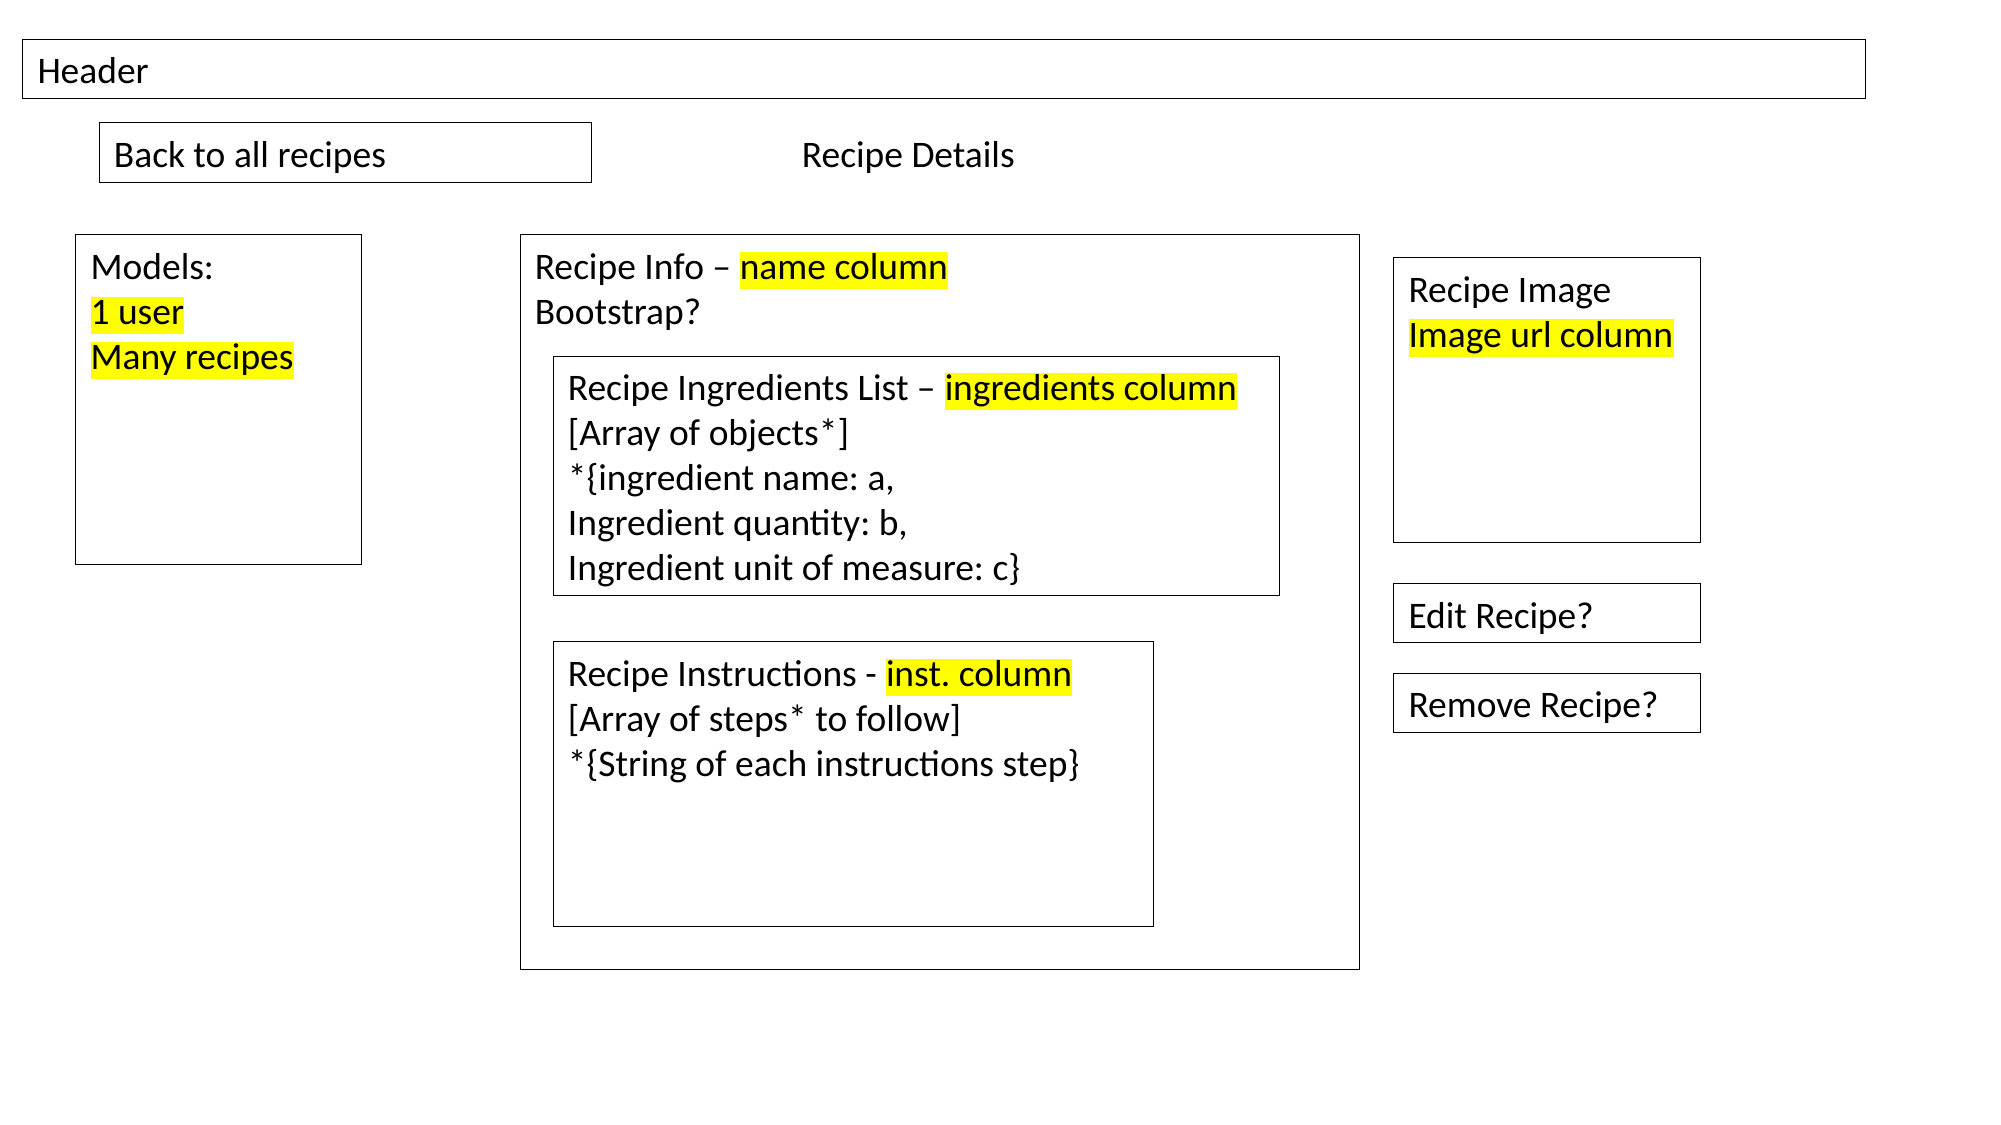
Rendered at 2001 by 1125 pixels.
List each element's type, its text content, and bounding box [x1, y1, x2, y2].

text_box Back to all recipes [99, 122, 592, 183]
text_box Recipe Ingredients List – ingredients column [Array of objects*] *{ingredient name: a, Ingredient quantity: b, Ingredient unit of measure: c} [553, 356, 1280, 596]
text_box Recipe Instructions - inst. column [Array of steps* to follow] *{String of each instructions step} [553, 641, 1154, 927]
text_box Recipe Info – name column Bootstrap? [520, 234, 1360, 970]
text_box Recipe Details [787, 122, 1326, 183]
text_box Models: 1 user Many recipes [75, 234, 362, 565]
text_box Edit Recipe? [1393, 583, 1701, 643]
text_box Header [22, 39, 1866, 99]
text_box Remove Recipe? [1393, 673, 1701, 733]
text_box Recipe Image Image url column [1393, 257, 1701, 543]
